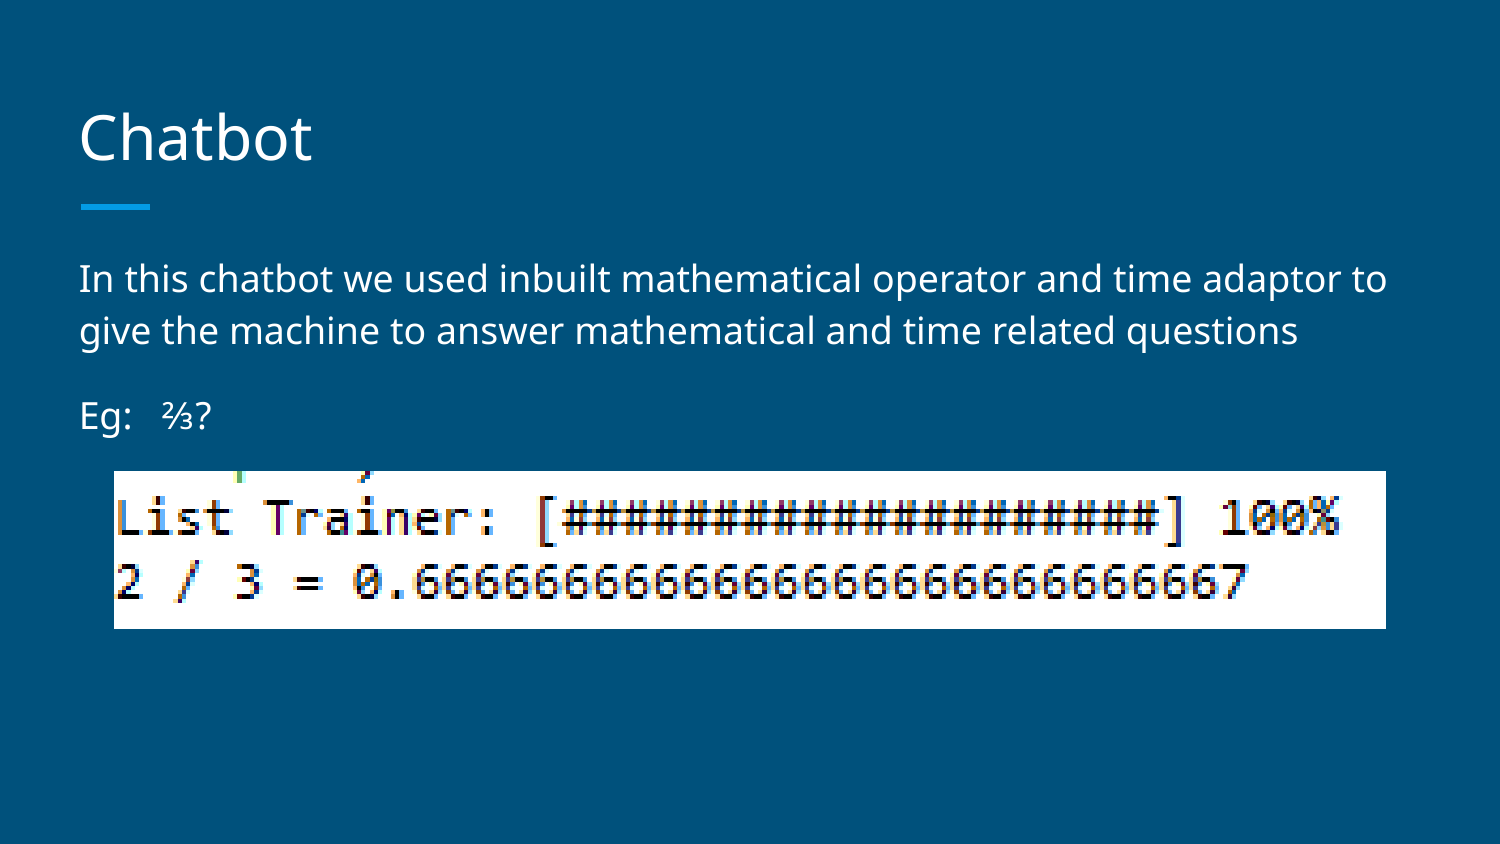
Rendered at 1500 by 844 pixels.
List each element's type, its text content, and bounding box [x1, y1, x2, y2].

picture [115, 472, 1385, 628]
title Chatbot [63, 75, 1437, 188]
list In this chatbot we used inbuilt mathematical operator and time adaptor to give the machine to answer mathematical and time related questions Eg: ⅔? [63, 233, 1437, 739]
